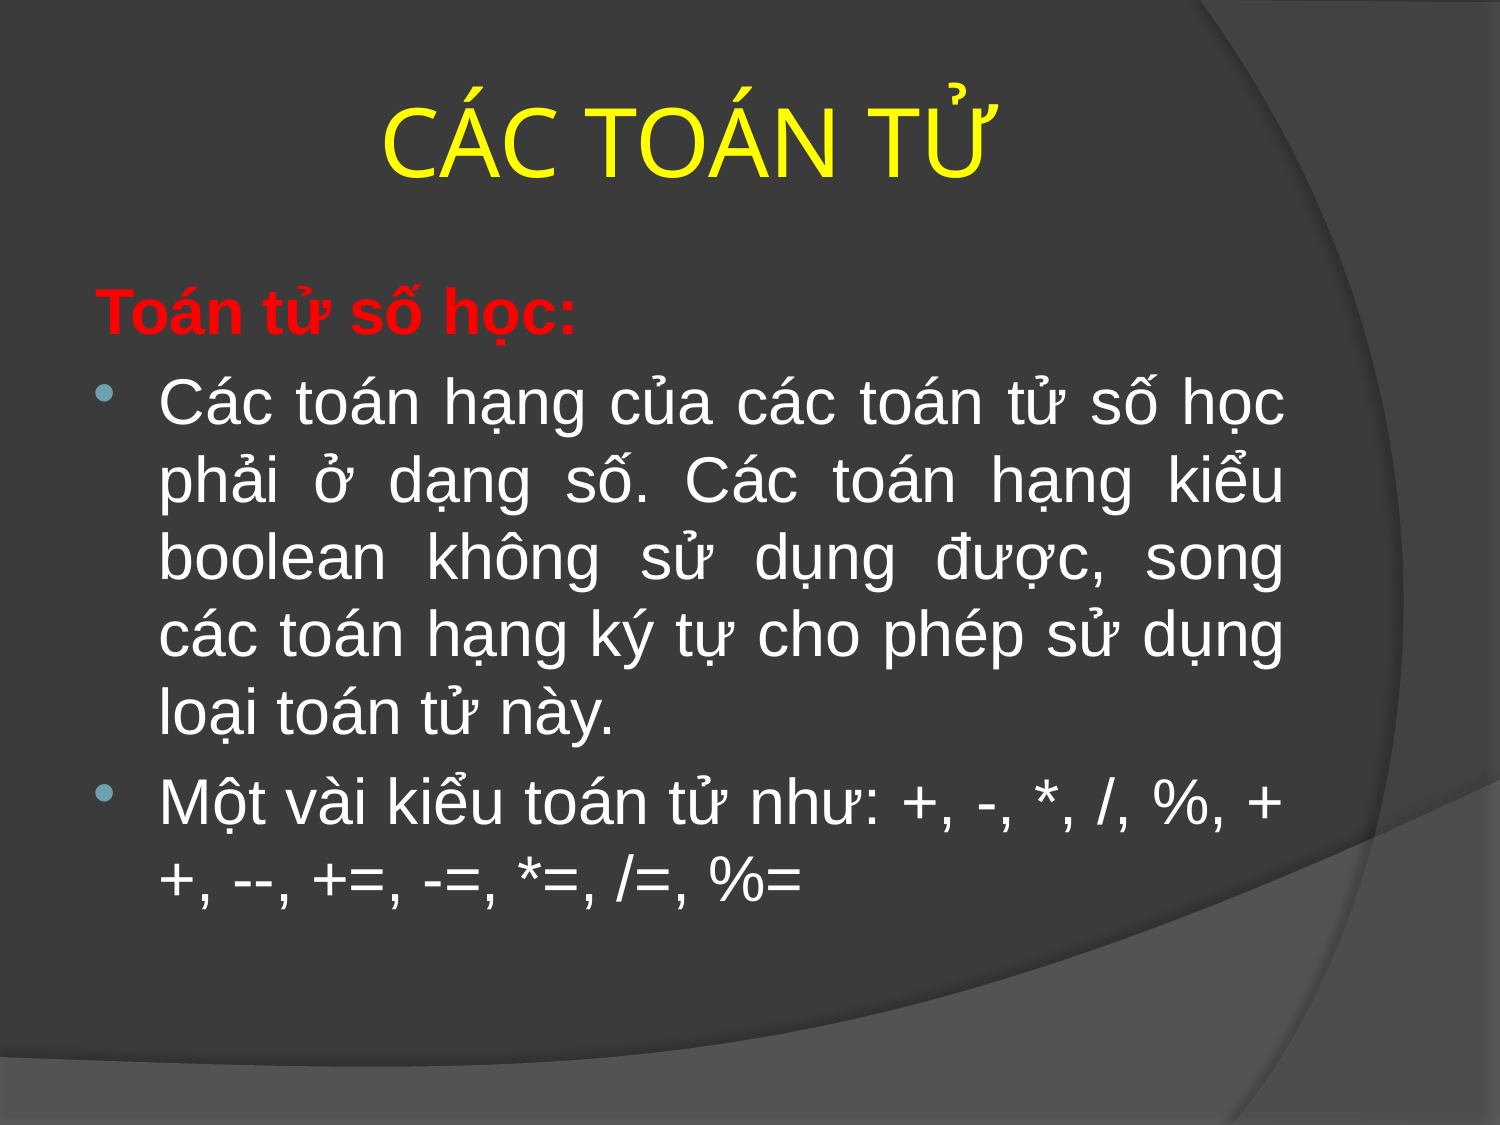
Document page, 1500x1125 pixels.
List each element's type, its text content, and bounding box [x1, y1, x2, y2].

list Toán tử số học: Các toán hạng của các toán tử số học phải ở dạng số. Các toán hạng kiểu boolean không sử dụng được, song các toán hạng ký tự cho phép sử dụng loại toán tử này. Một vài kiểu toán tử như: +, -, *, /, %, ++, --, +=, -=, *=, /=, %= [75, 262, 1300, 1005]
title CÁC TOÁN TỬ [75, 45, 1300, 233]
